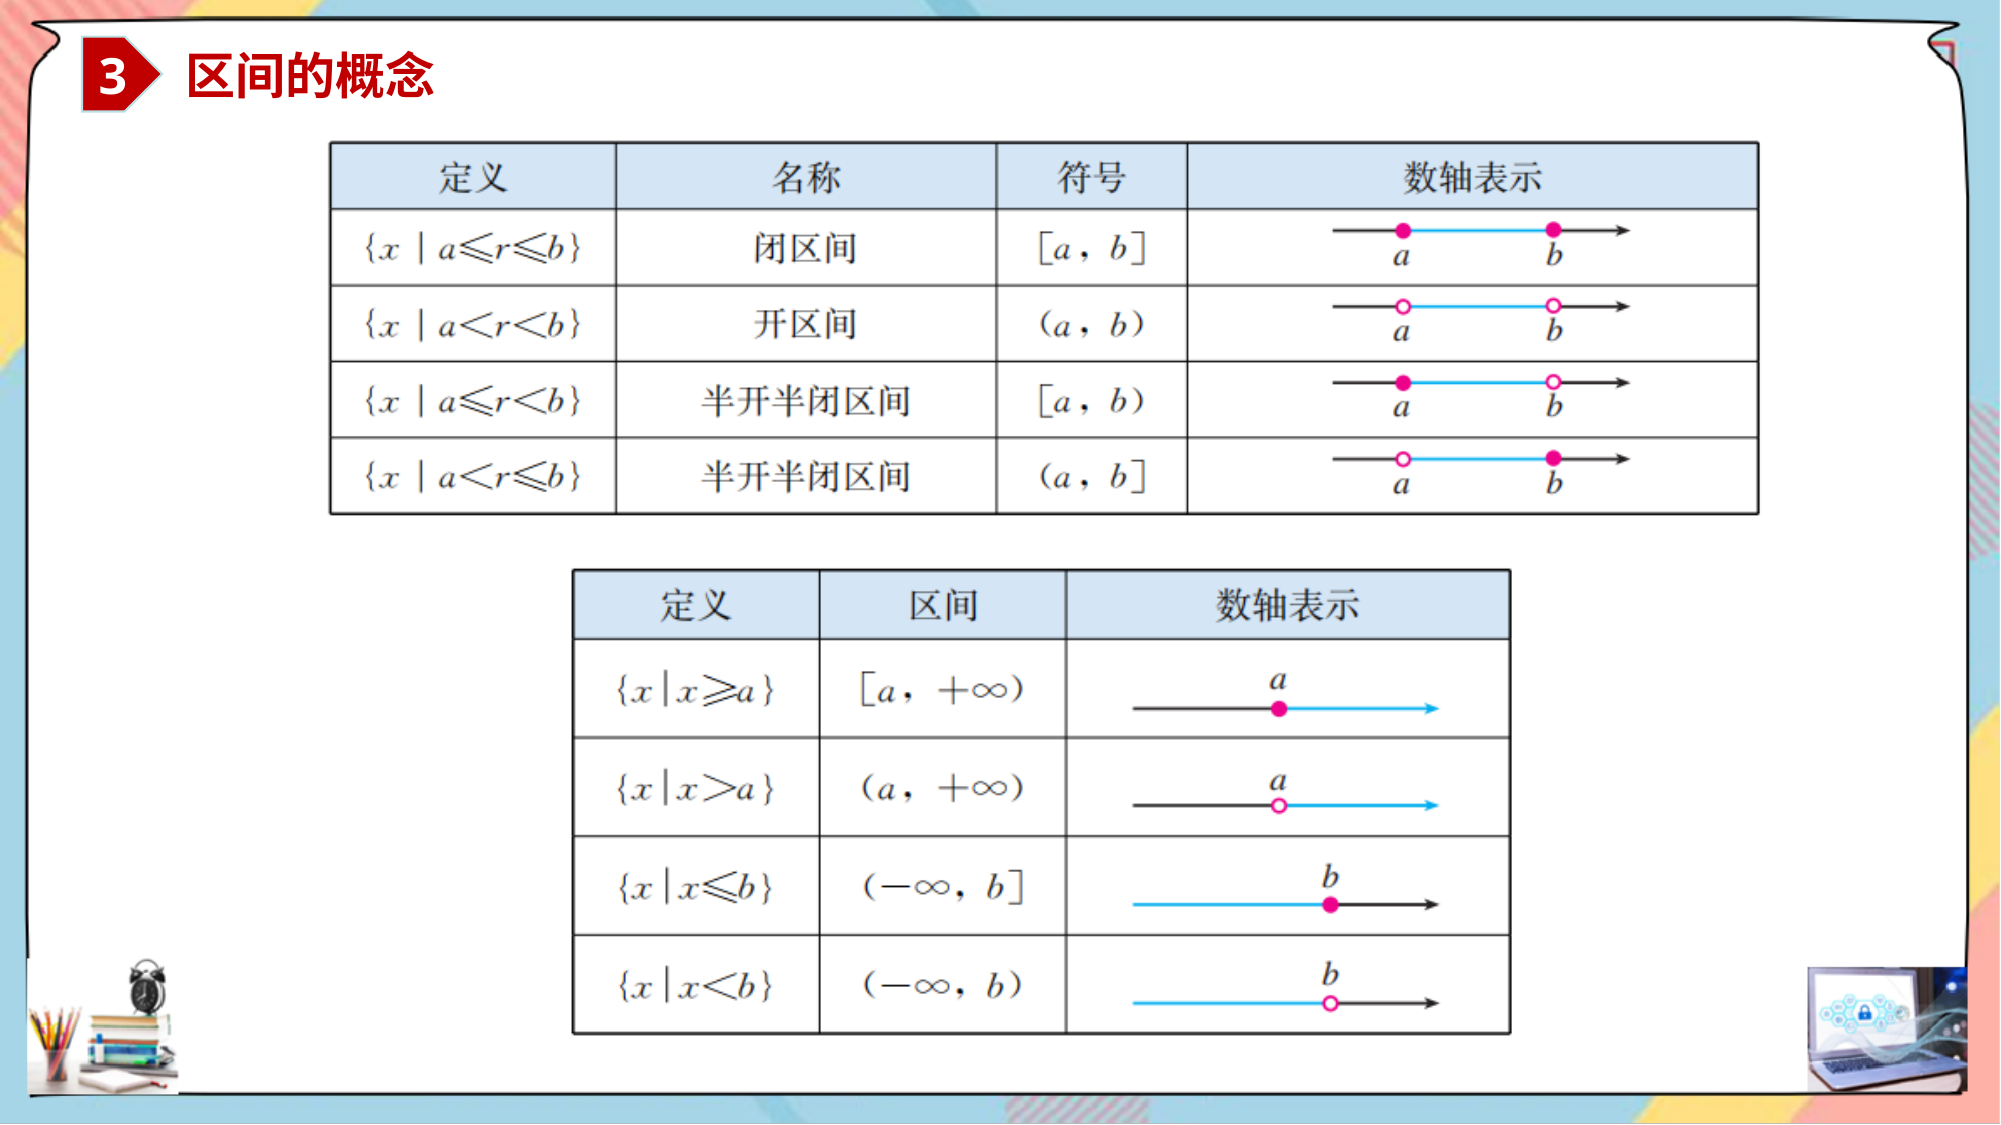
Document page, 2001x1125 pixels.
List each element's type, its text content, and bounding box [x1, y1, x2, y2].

text_box 区间的概念 [162, 44, 608, 105]
picture [0, 0, 2001, 1125]
text_box 3 [82, 36, 163, 112]
